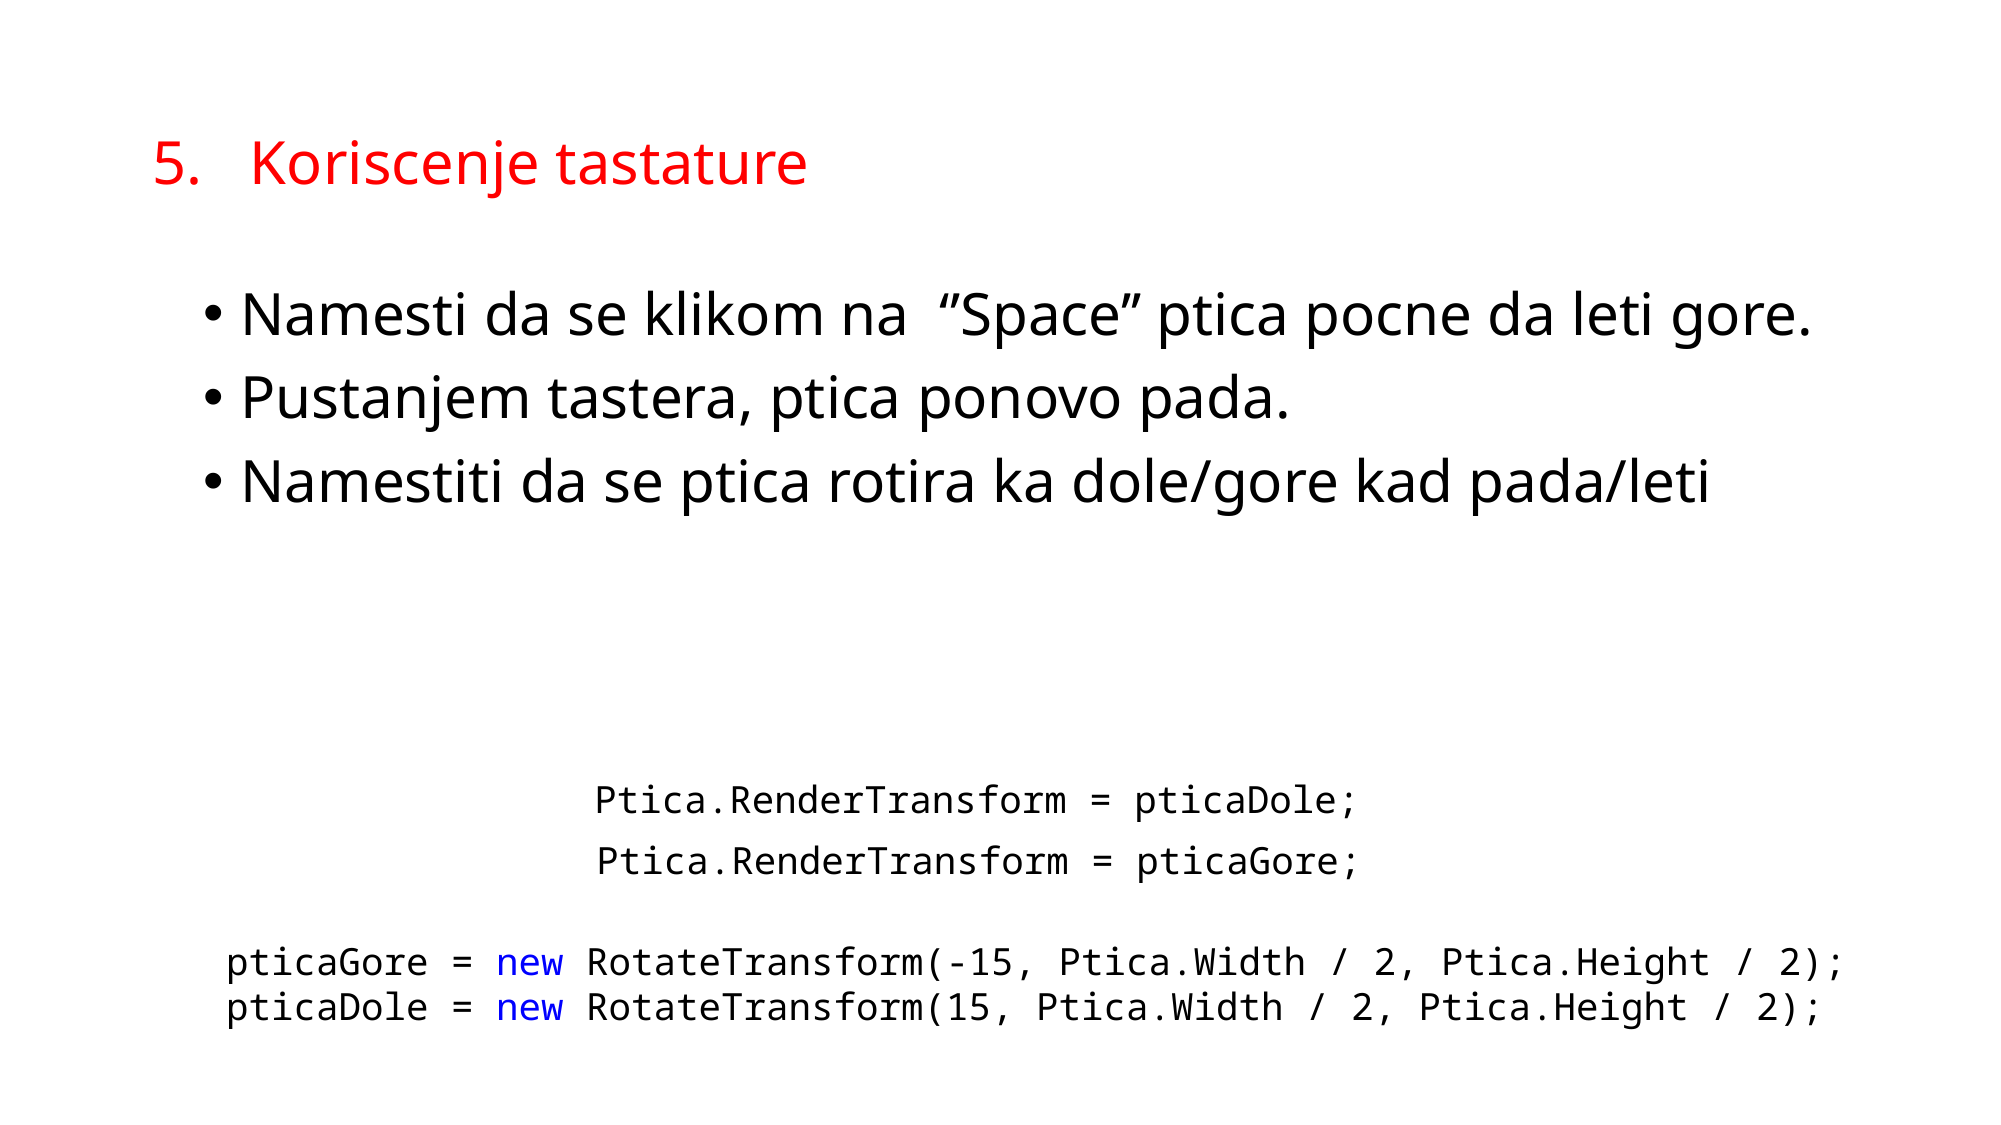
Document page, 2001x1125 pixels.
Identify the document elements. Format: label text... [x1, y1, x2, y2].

text_box pticaGore = new RotateTransform(-15, Ptica.Width / 2, Ptica.Height / 2); pticaDole = new RotateTransform(15, Ptica.Width / 2, Ptica.Height / 2); [188, 930, 2000, 1036]
text_box Ptica.RenderTransform = pticaGore; [559, 829, 1560, 890]
text_box Ptica.RenderTransform = pticaDole; [579, 769, 1421, 829]
list Namesti da se klikom na ‘’Space’’ ptica pocne da leti gore. Pustanjem tastera, ptica ponovo pada. Namestiti da se ptica rotira ka dole/gore kad pada/leti [188, 277, 1931, 930]
title 5. Koriscenje tastature [137, 59, 1863, 278]
